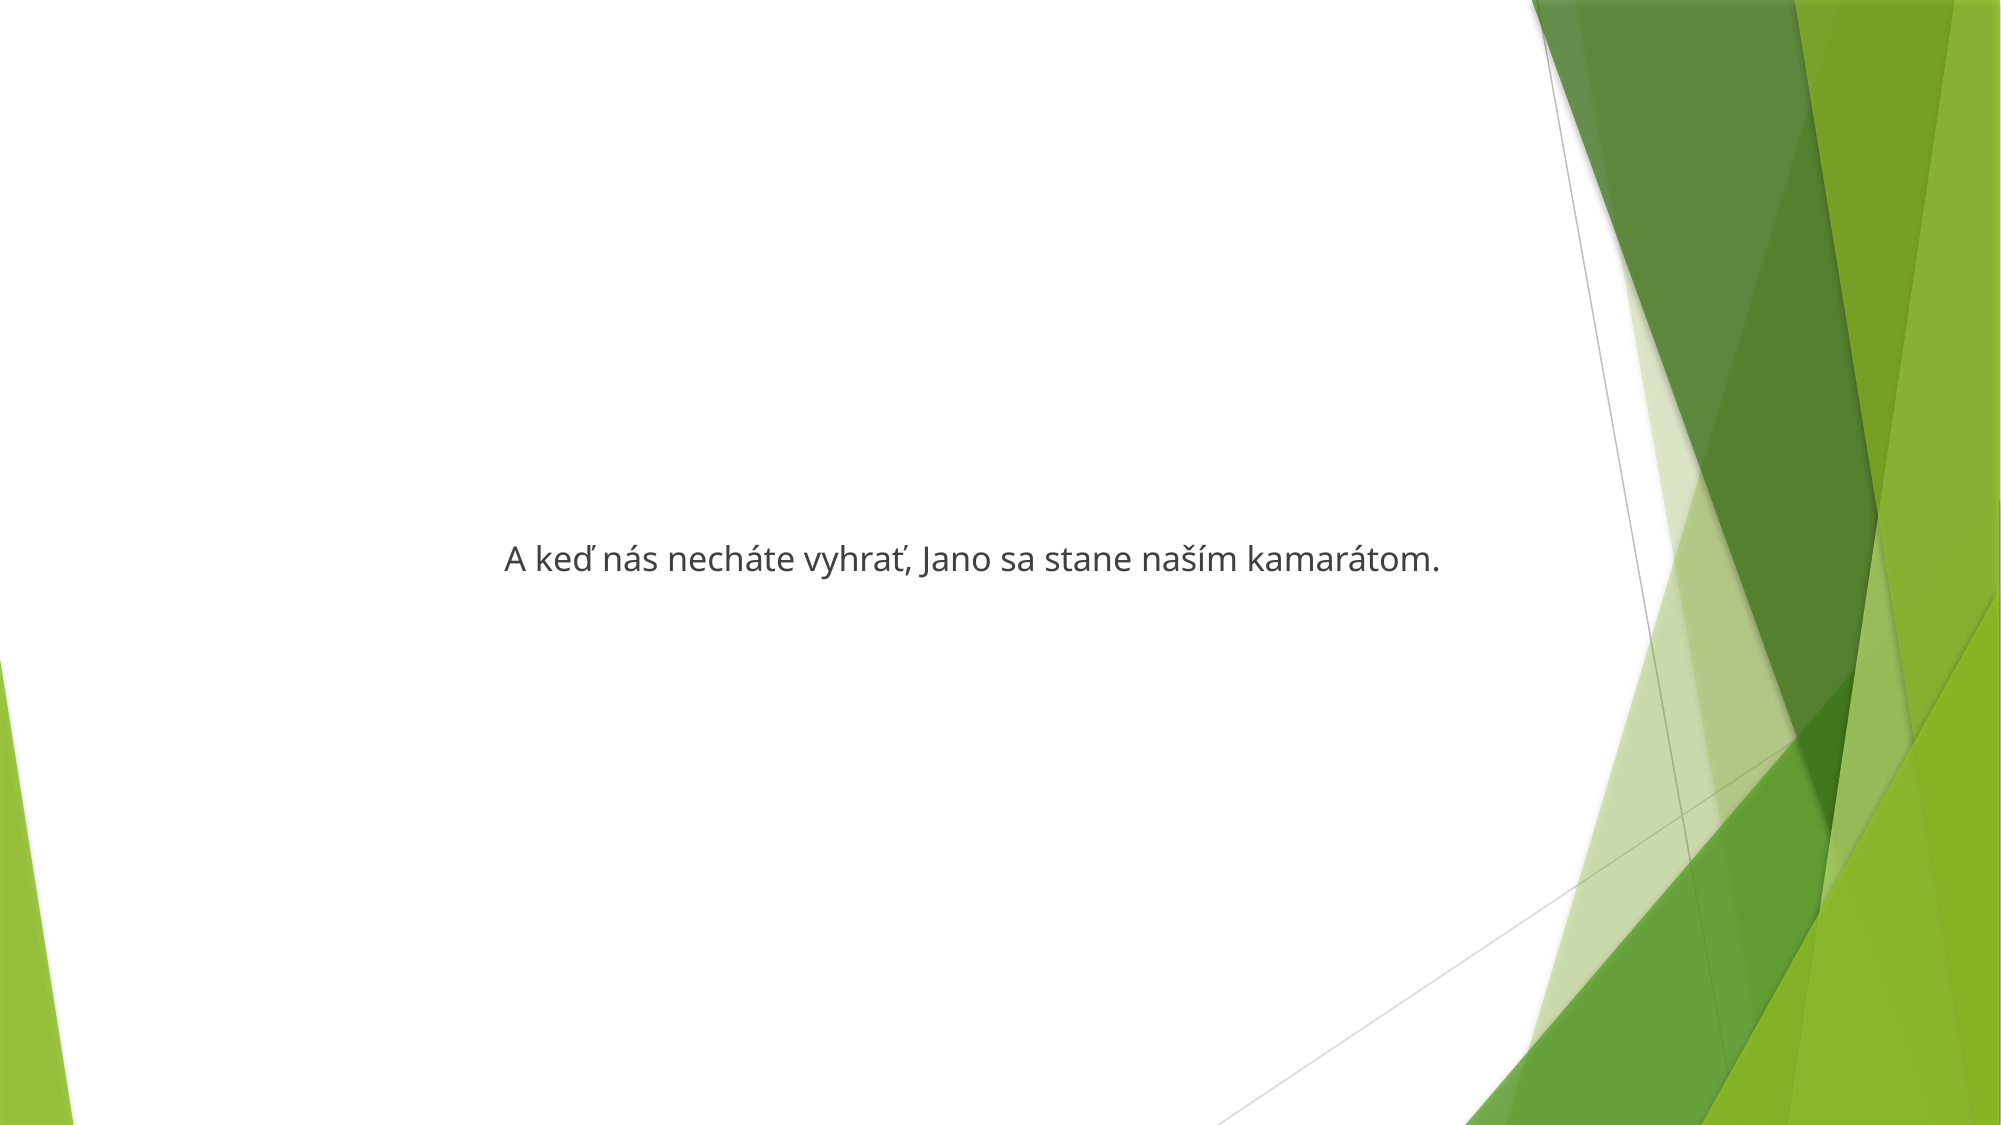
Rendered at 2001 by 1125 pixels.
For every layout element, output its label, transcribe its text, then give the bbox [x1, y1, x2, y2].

list A keď nás necháte vyhrať, Jano sa stane naším kamarátom. [489, 529, 1511, 596]
